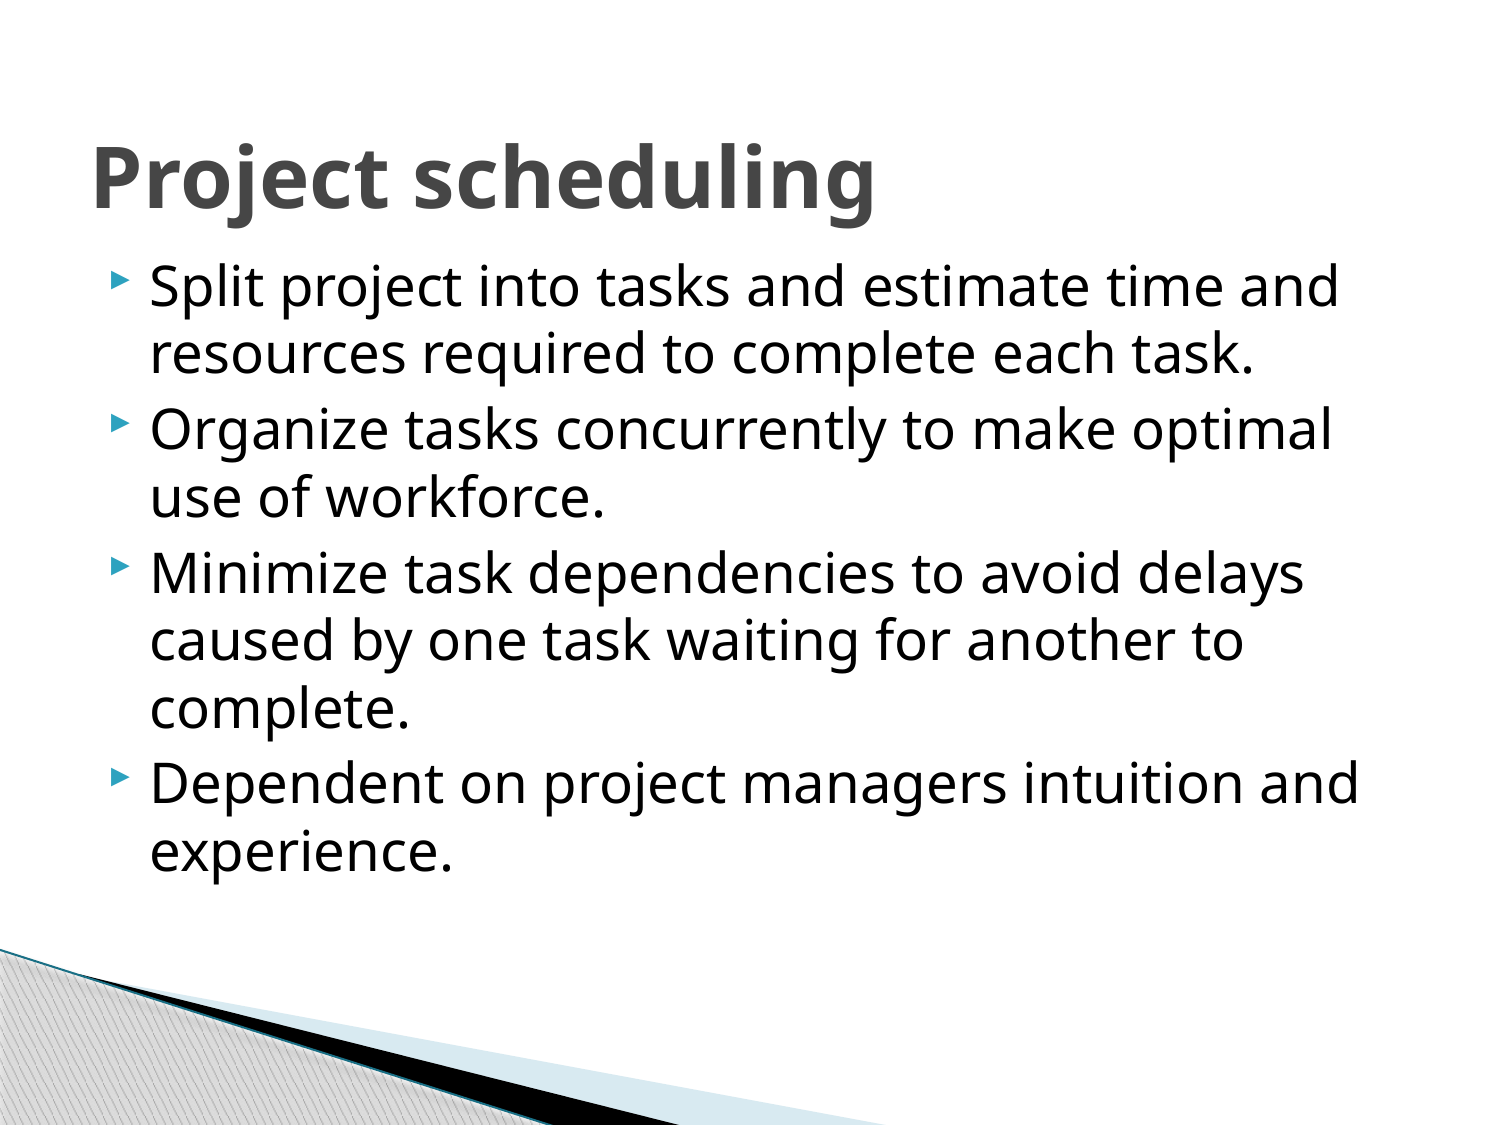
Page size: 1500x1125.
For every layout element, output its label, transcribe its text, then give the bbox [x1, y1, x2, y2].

list Split project into tasks and estimate time and resources required to complete each task. Organize tasks concurrently to make optimal use of workforce. Minimize task dependencies to avoid delays caused by one task waiting for another to complete. Dependent on project managers intuition and experience. [74, 242, 1426, 986]
title Project scheduling [75, 45, 1425, 233]
